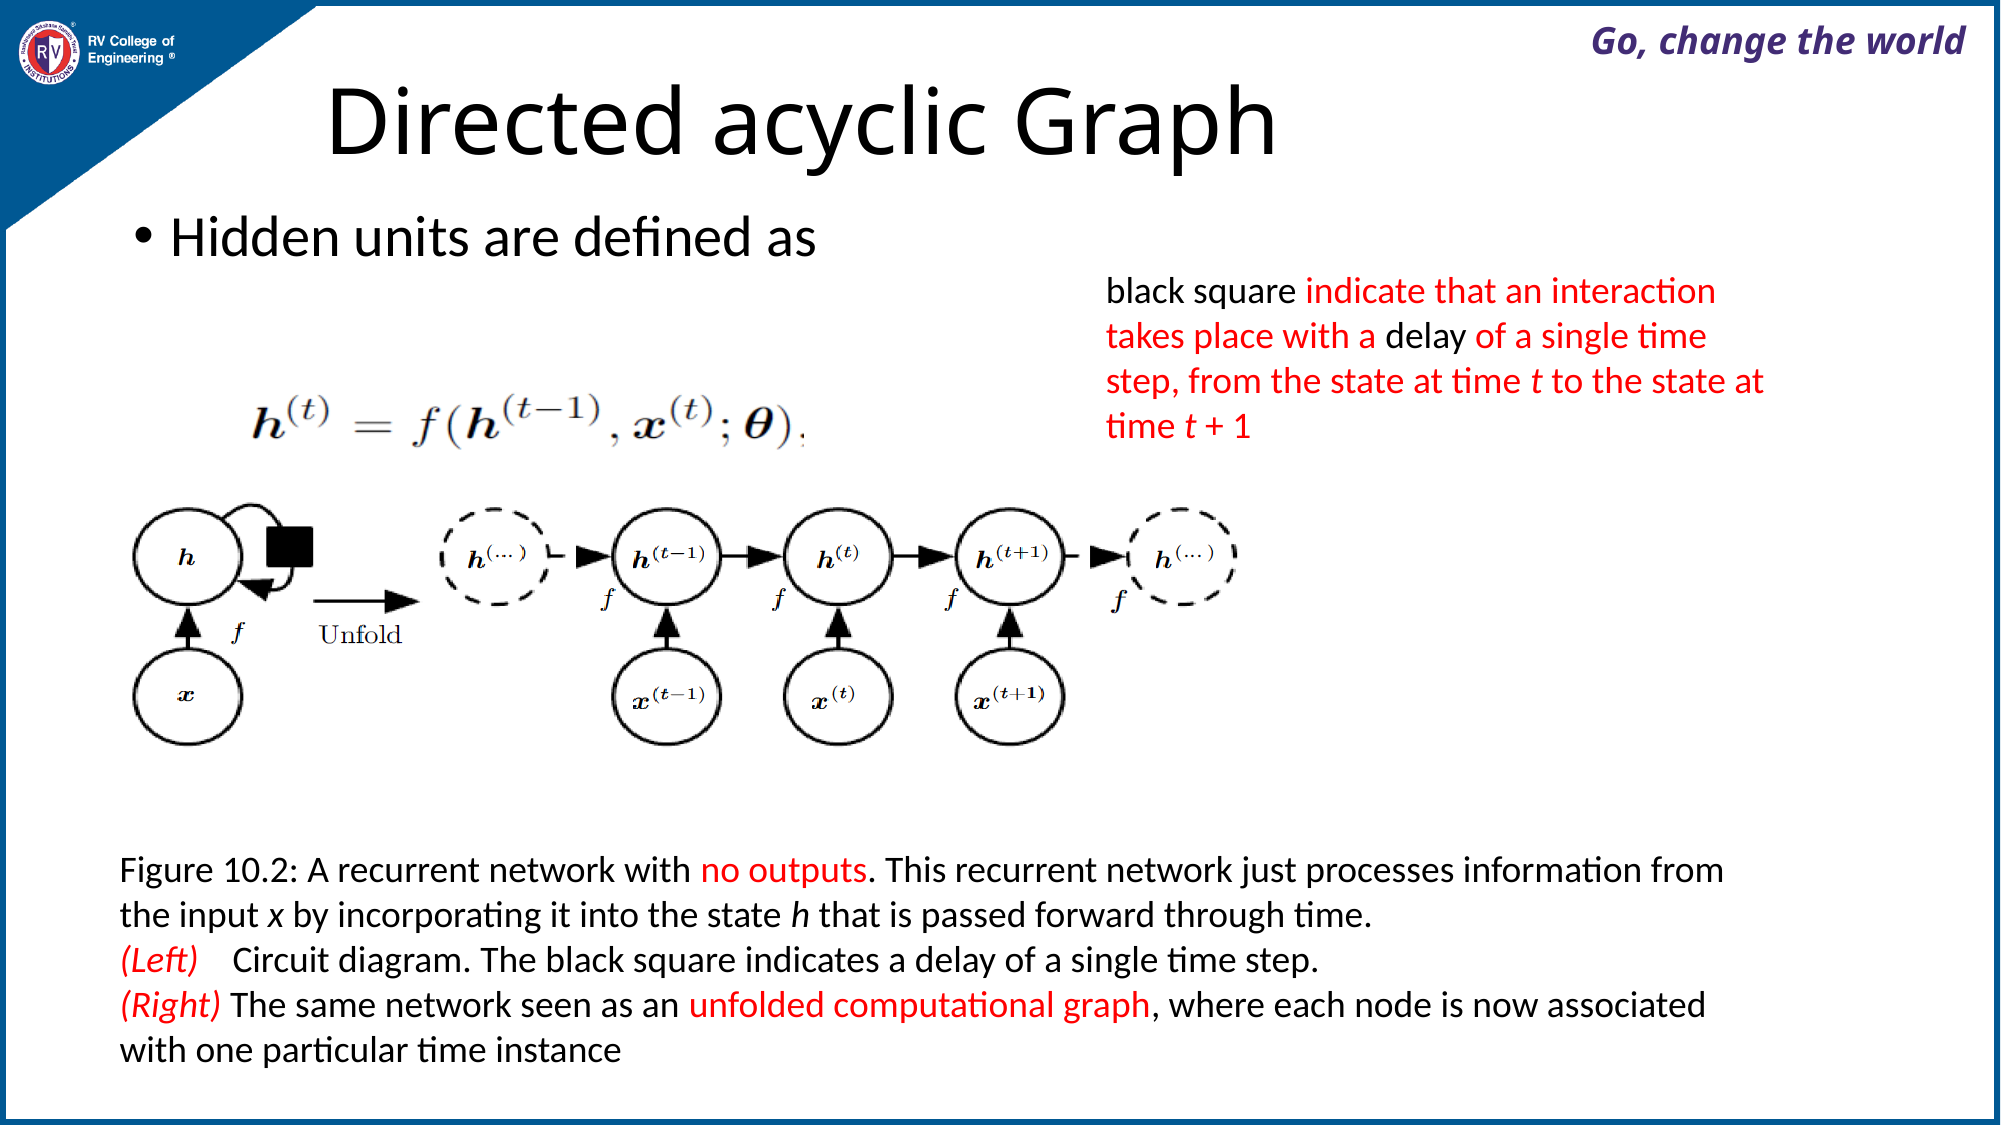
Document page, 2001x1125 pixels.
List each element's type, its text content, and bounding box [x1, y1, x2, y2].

list Hidden units are defined as [118, 199, 1844, 980]
picture [117, 478, 1246, 767]
picture [229, 375, 804, 456]
text_box black square indicate that an interaction takes place with a delay of a single time step, from the state at time t to the state at time t + 1 [1091, 258, 1782, 454]
picture [2, 6, 316, 232]
text_box Figure 10.2: A recurrent network with no outputs. This recurrent network just processes information from the input x by incorporating it into the state h that is passed forward through time. (Left) Circuit diagram. The black square indicates a delay of a single time step. (Right) The same network seen as an unfolded computational graph, where each node is now associated with one particular time instance [104, 837, 1767, 1078]
title Directed acyclic Graph [309, 15, 1694, 199]
